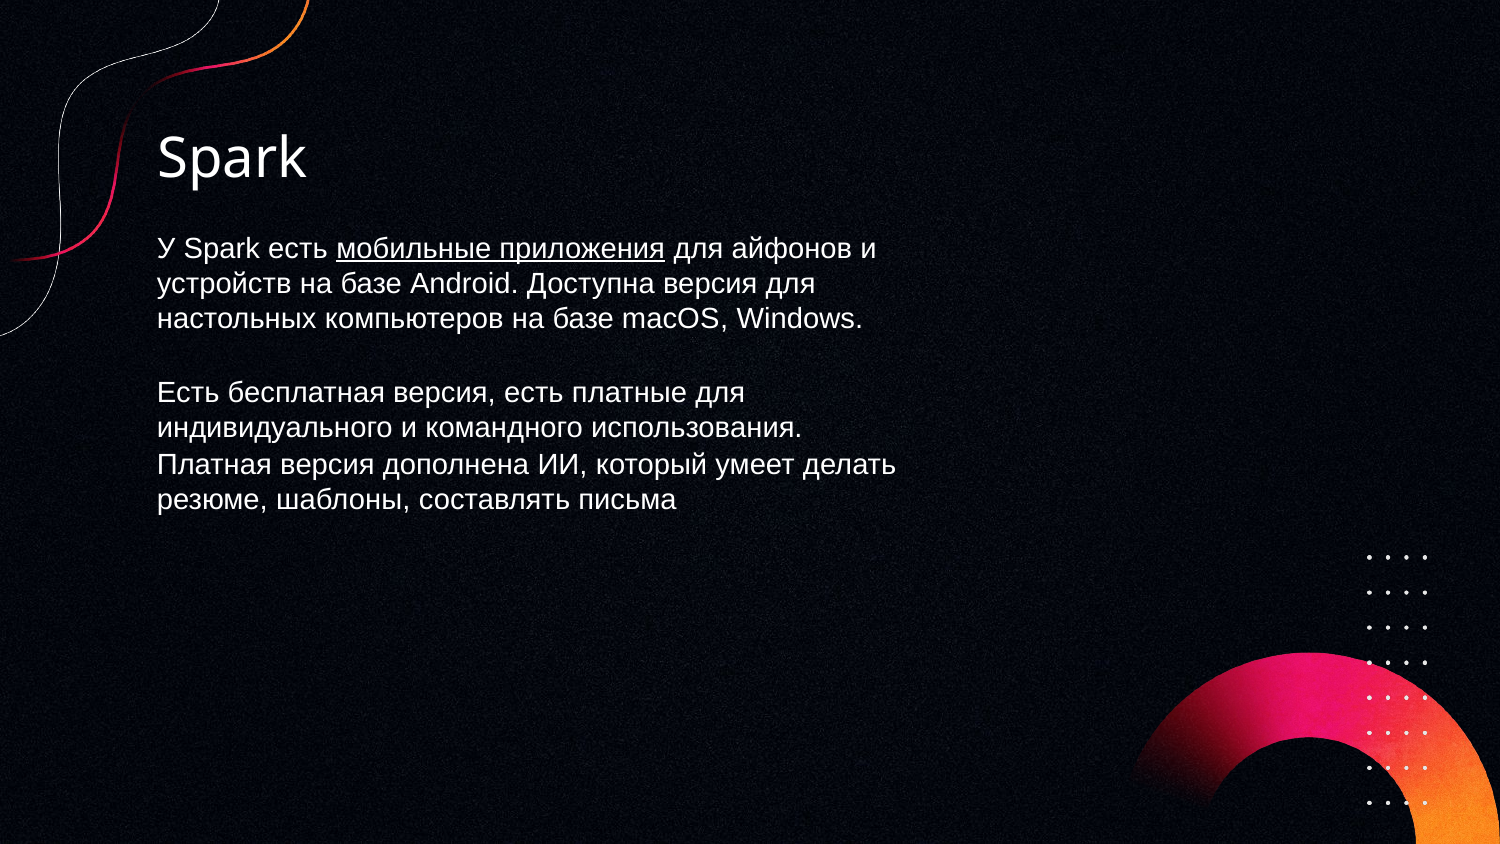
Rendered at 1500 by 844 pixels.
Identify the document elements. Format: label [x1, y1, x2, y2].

text_box [0, 0, 1500, 844]
